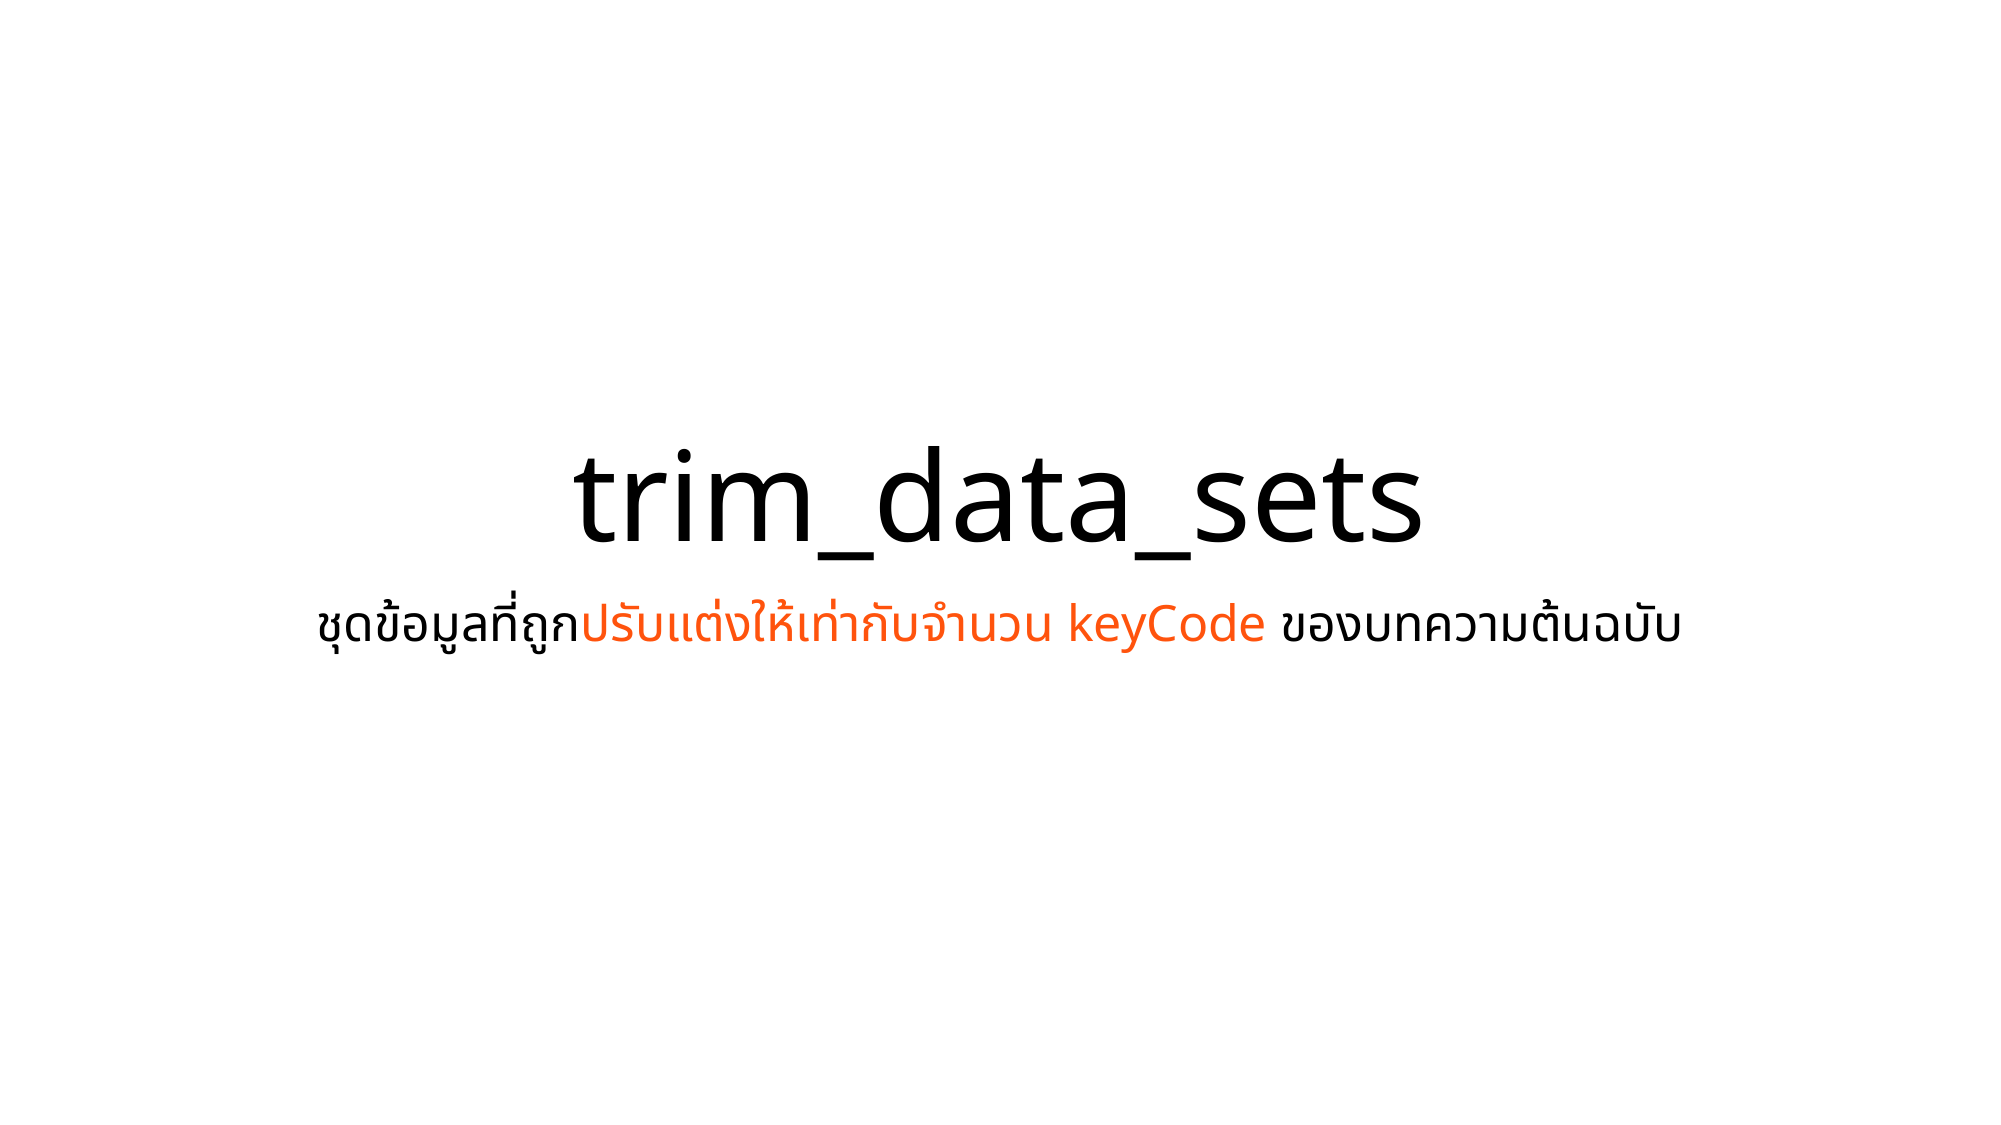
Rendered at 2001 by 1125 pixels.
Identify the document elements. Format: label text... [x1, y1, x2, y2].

title trim_data_sets [249, 184, 1750, 576]
subtitle ชุดข้อมูลที่ถูกปรับแต่งให้เท่ากับจำนวน keyCode ของบทความต้นฉบับ [249, 590, 1750, 863]
